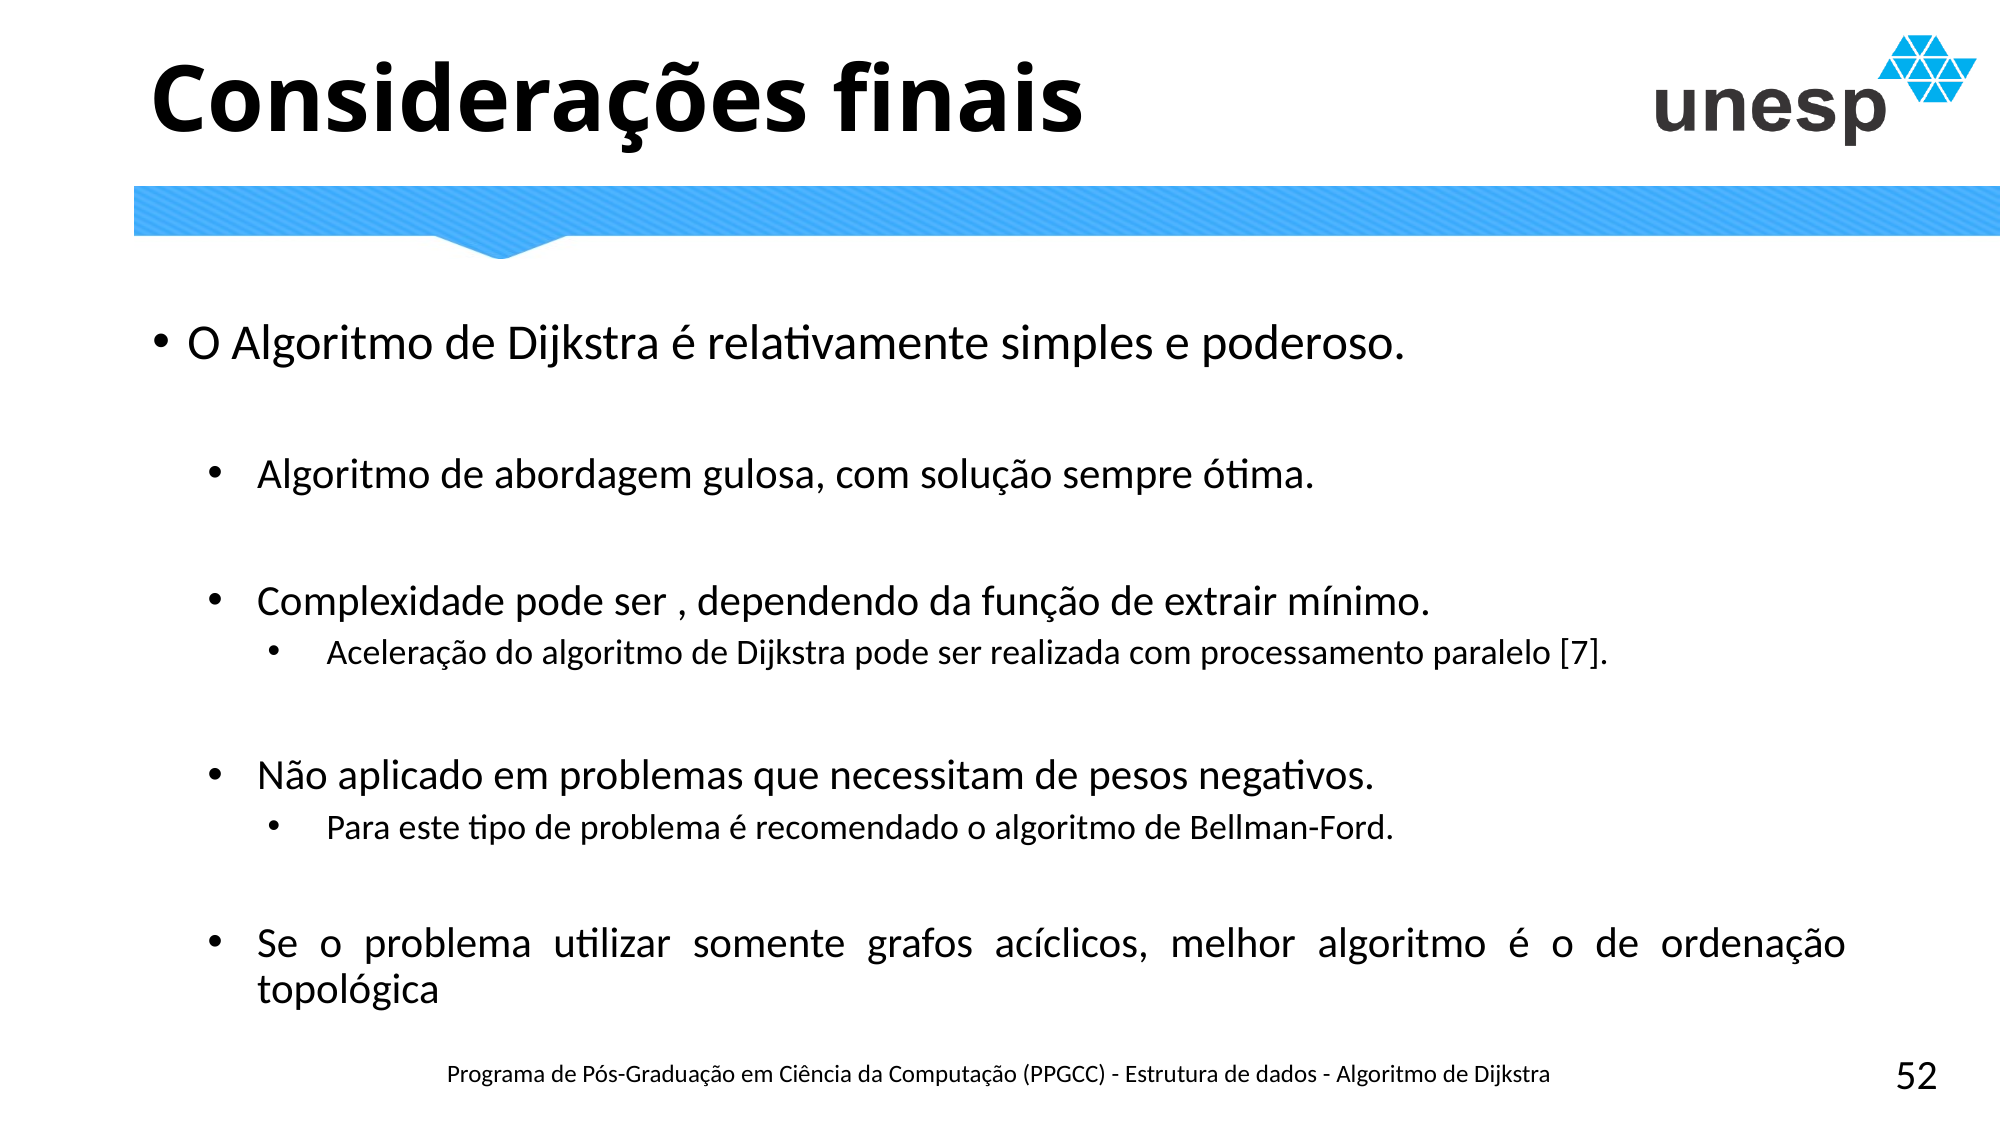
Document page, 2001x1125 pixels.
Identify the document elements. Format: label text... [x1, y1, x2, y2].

slide_number 52 [1873, 1042, 1953, 1103]
title Considerações finais [134, 22, 1551, 182]
picture [1656, 35, 1977, 146]
picture [134, 186, 2000, 259]
footer Programa de Pós-Graduação em Ciência da Computação (PPGCC) - Estrutura de dados - Algoritmo de Dijkstra [380, 1042, 1620, 1103]
